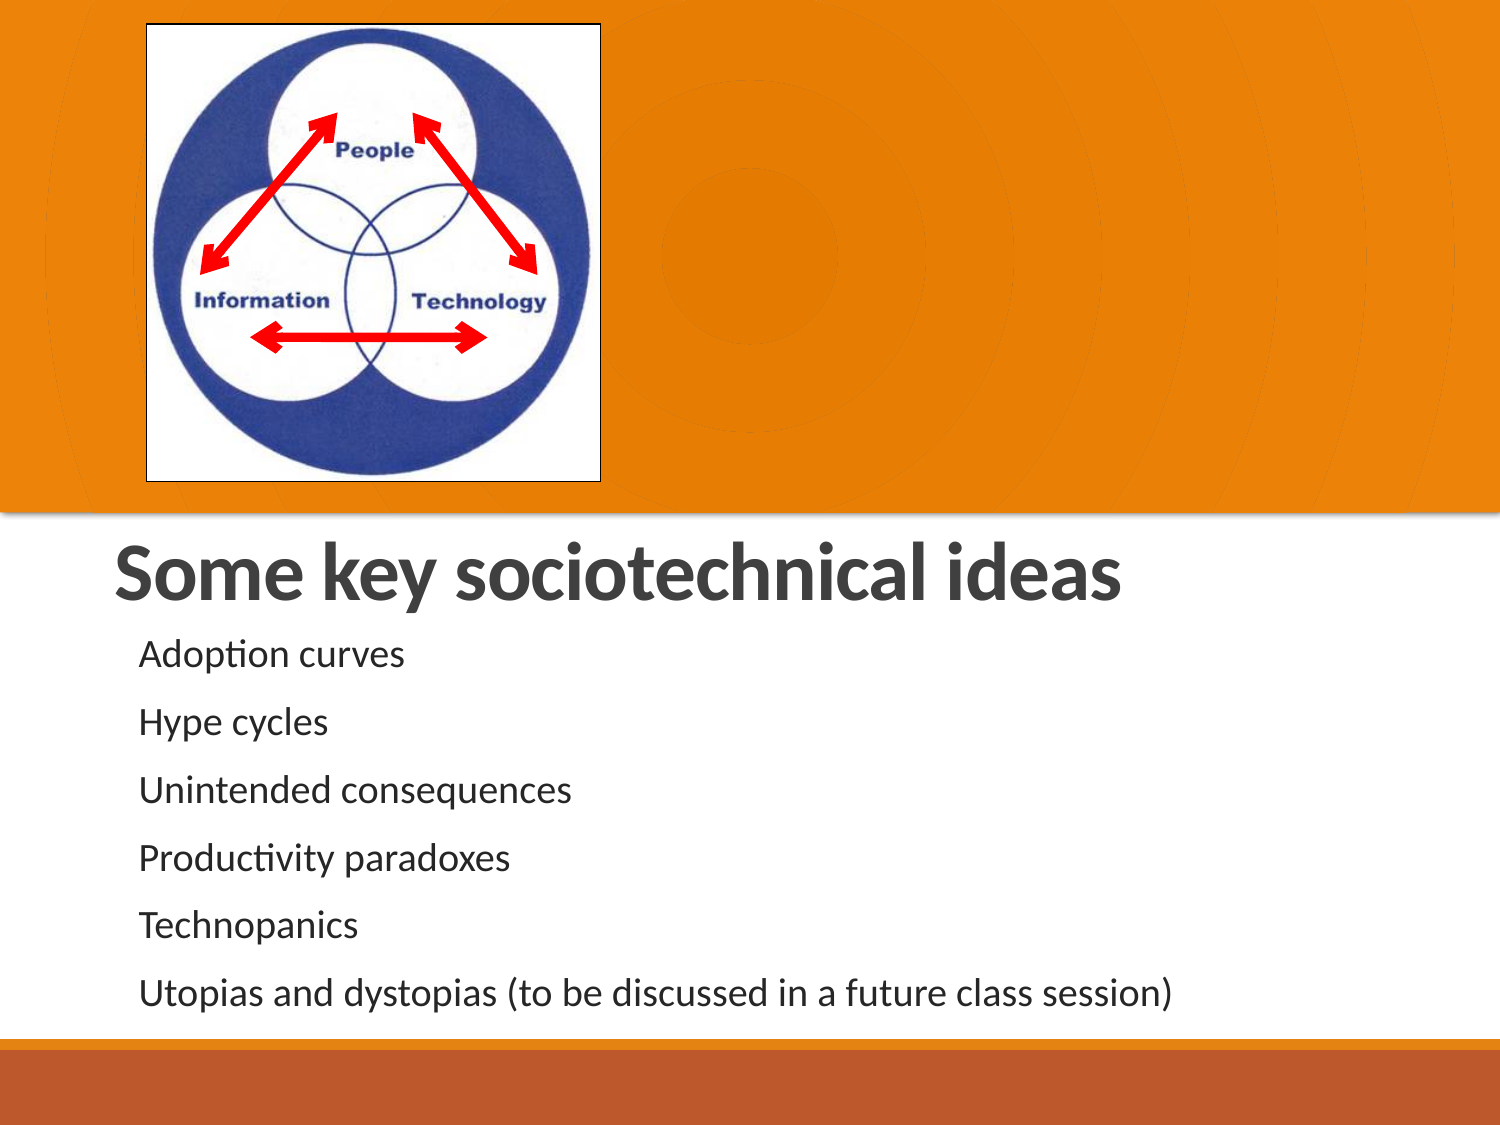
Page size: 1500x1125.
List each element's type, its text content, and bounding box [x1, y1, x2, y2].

picture [146, 24, 601, 482]
text_box [0, 0, 1500, 513]
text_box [186, 124, 351, 263]
list Adoption curves Hype cycles Unintended consequences Productivity paradoxes Technopanics Utopias and dystopias (to be discussed in a future class session) [125, 624, 1475, 1025]
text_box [393, 130, 557, 257]
title Some key sociotechnical ideas [99, 523, 1450, 625]
